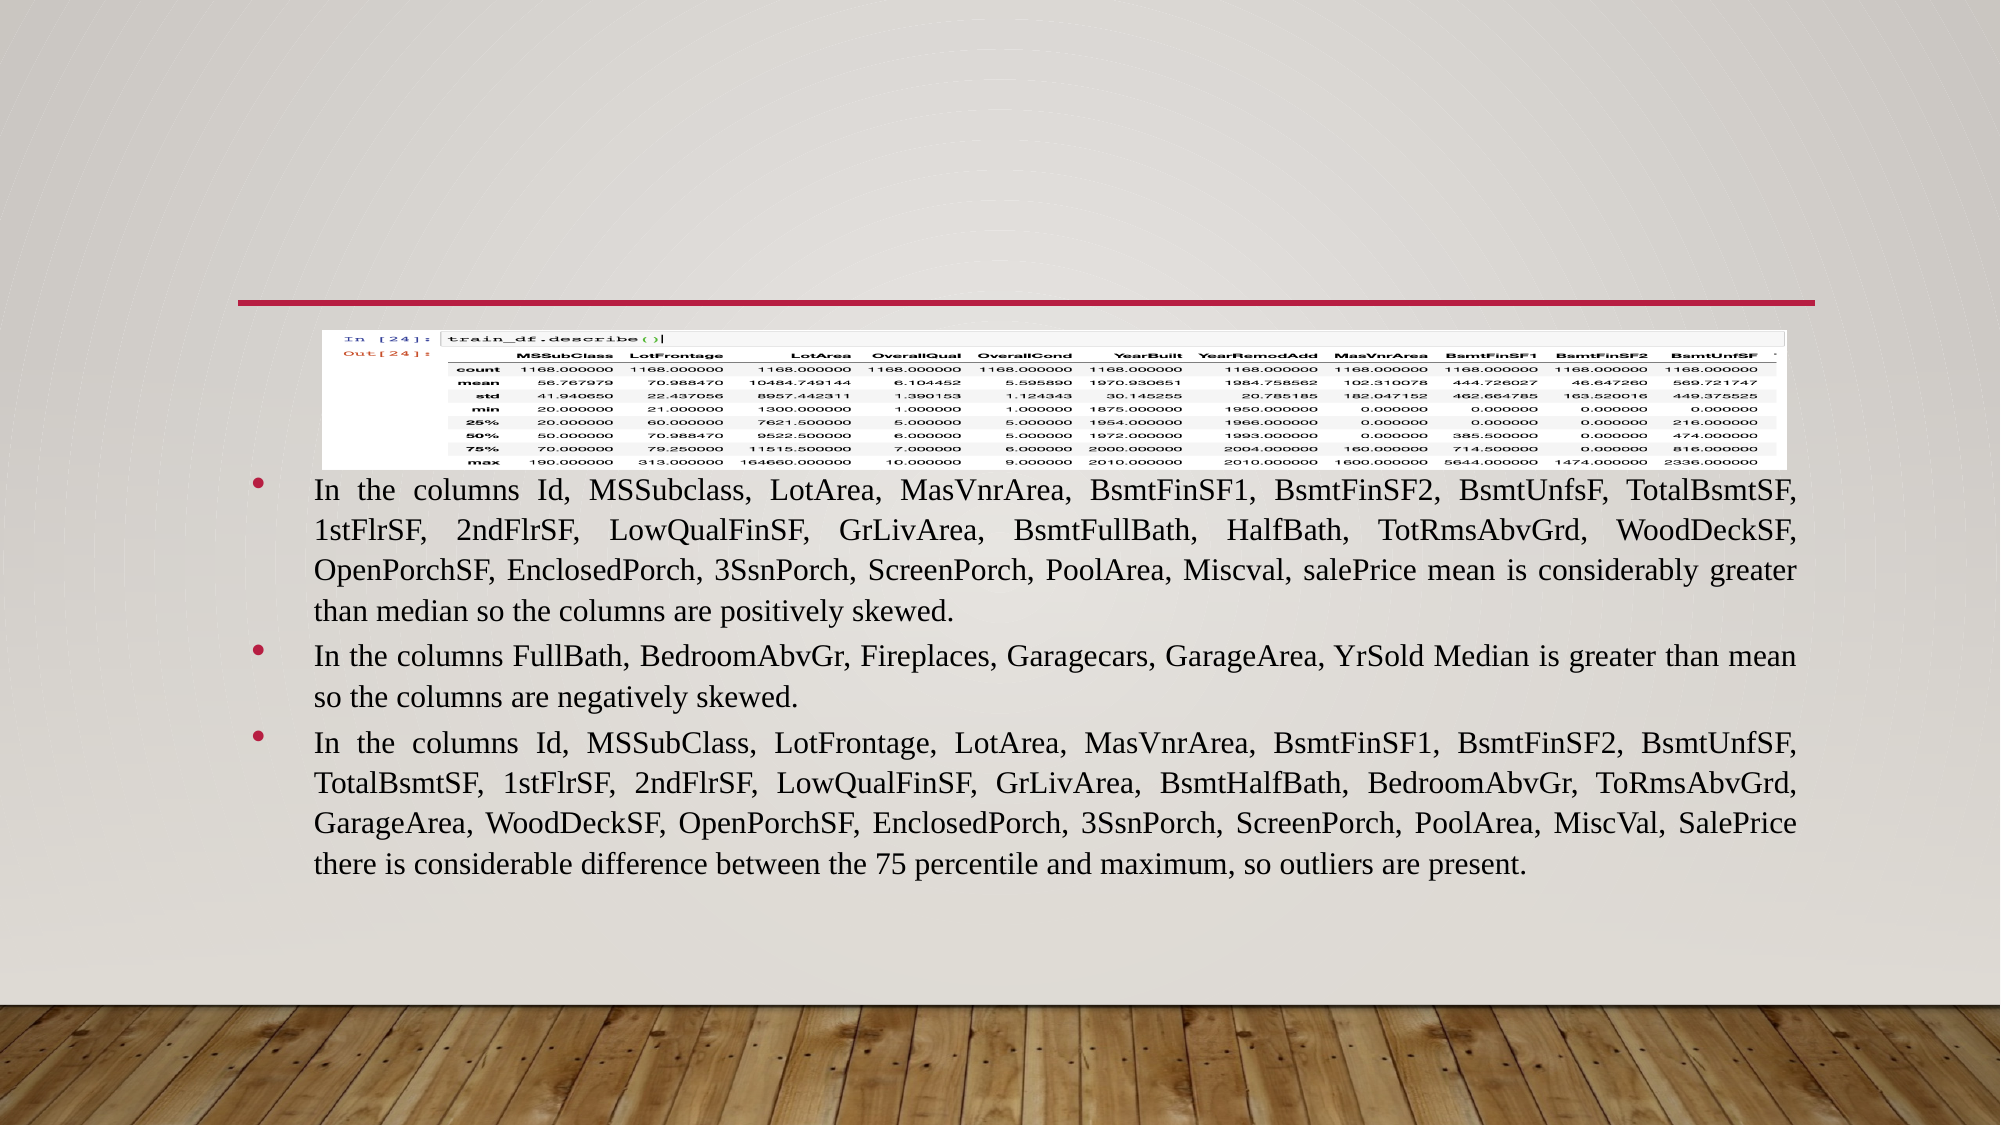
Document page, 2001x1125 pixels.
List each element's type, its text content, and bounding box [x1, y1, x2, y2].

picture [322, 330, 1787, 470]
picture [0, 1005, 2000, 1125]
list In the columns Id, MSSubclass, LotArea, MasVnrArea, BsmtFinSF1, BsmtFinSF2, BsmtUnfsF, TotalBsmtSF, 1stFlrSF, 2ndFlrSF, LowQualFinSF, GrLivArea, BsmtFullBath, HalfBath, TotRmsAbvGrd, WoodDeckSF, OpenPorchSF, EnclosedPorch, 3SsnPorch, ScreenPorch, PoolArea, Miscval, salePrice mean is considerably greater than median so the columns are positively skewed. In the columns FullBath, BedroomAbvGr, Fireplaces, Garagecars, GarageArea, YrSold Median is greater than mean so the columns are negatively skewed. In the columns Id, MSSubClass, LotFrontage, LotArea, MasVnrArea, BsmtFinSF1, BsmtFinSF2, BsmtUnfSF, TotalBsmtSF, 1stFlrSF, 2ndFlrSF, LowQualFinSF, GrLivArea, BsmtHalfBath, BedroomAbvGr, ToRmsAbvGrd, GarageArea, WoodDeckSF, OpenPorchSF, EnclosedPorch, 3SsnPorch, ScreenPorch, PoolArea, MiscVal, SalePrice there is considerable difference between the 75 percentile and maximum, so outliers are present. [238, 330, 1814, 897]
